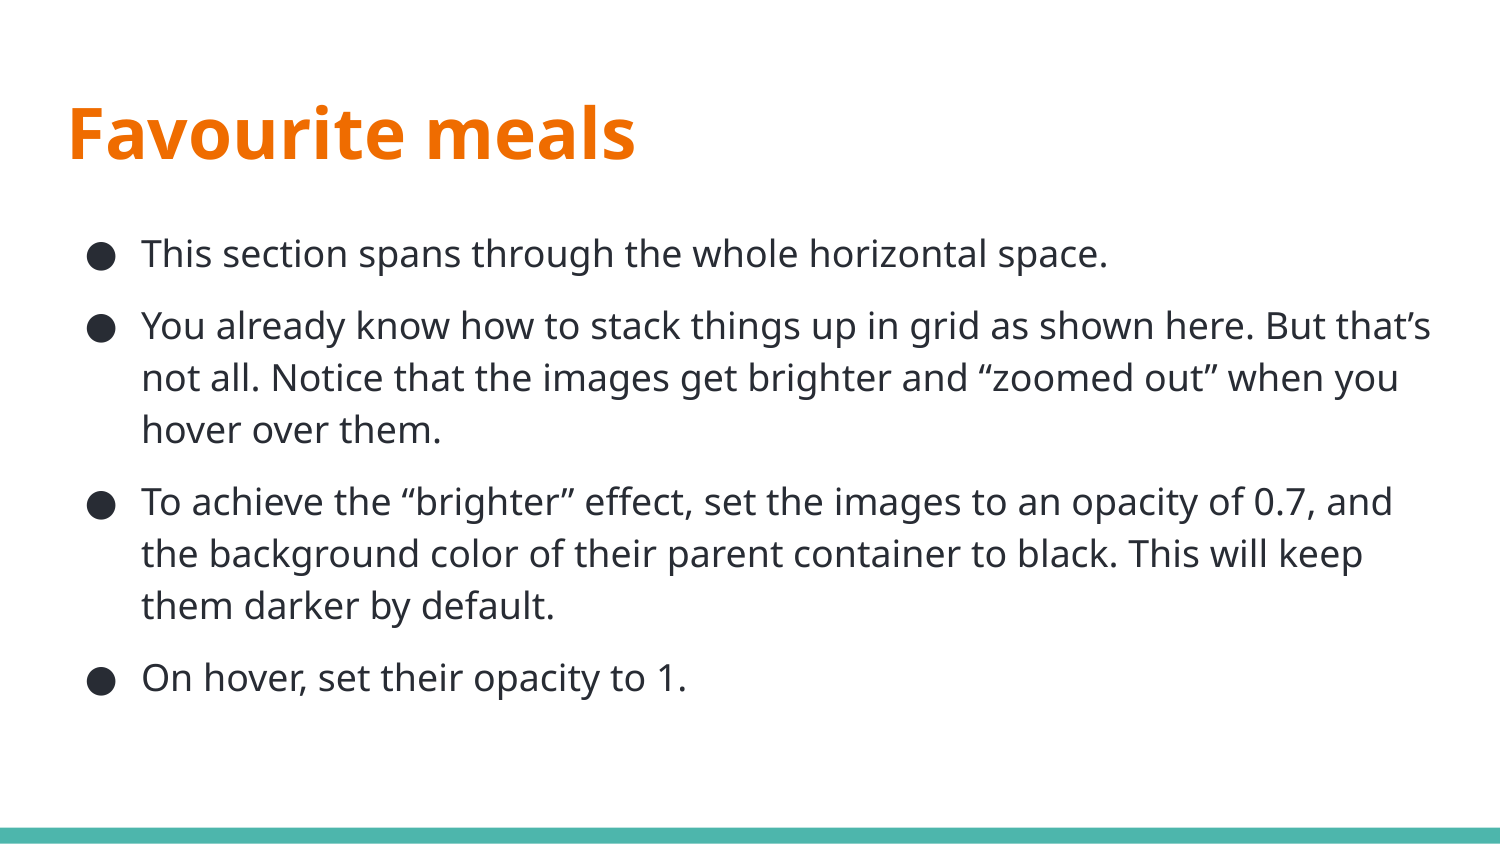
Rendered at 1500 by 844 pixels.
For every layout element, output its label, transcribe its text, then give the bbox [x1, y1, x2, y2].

list This section spans through the whole horizontal space. You already know how to stack things up in grid as shown here. But that’s not all. Notice that the images get brighter and “zoomed out” when you hover over them. To achieve the “brighter” effect, set the images to an opacity of 0.7, and the background color of their parent container to black. This will keep them darker by default. On hover, set their opacity to 1. [51, 207, 1449, 750]
title Favourite meals [51, 72, 1449, 189]
